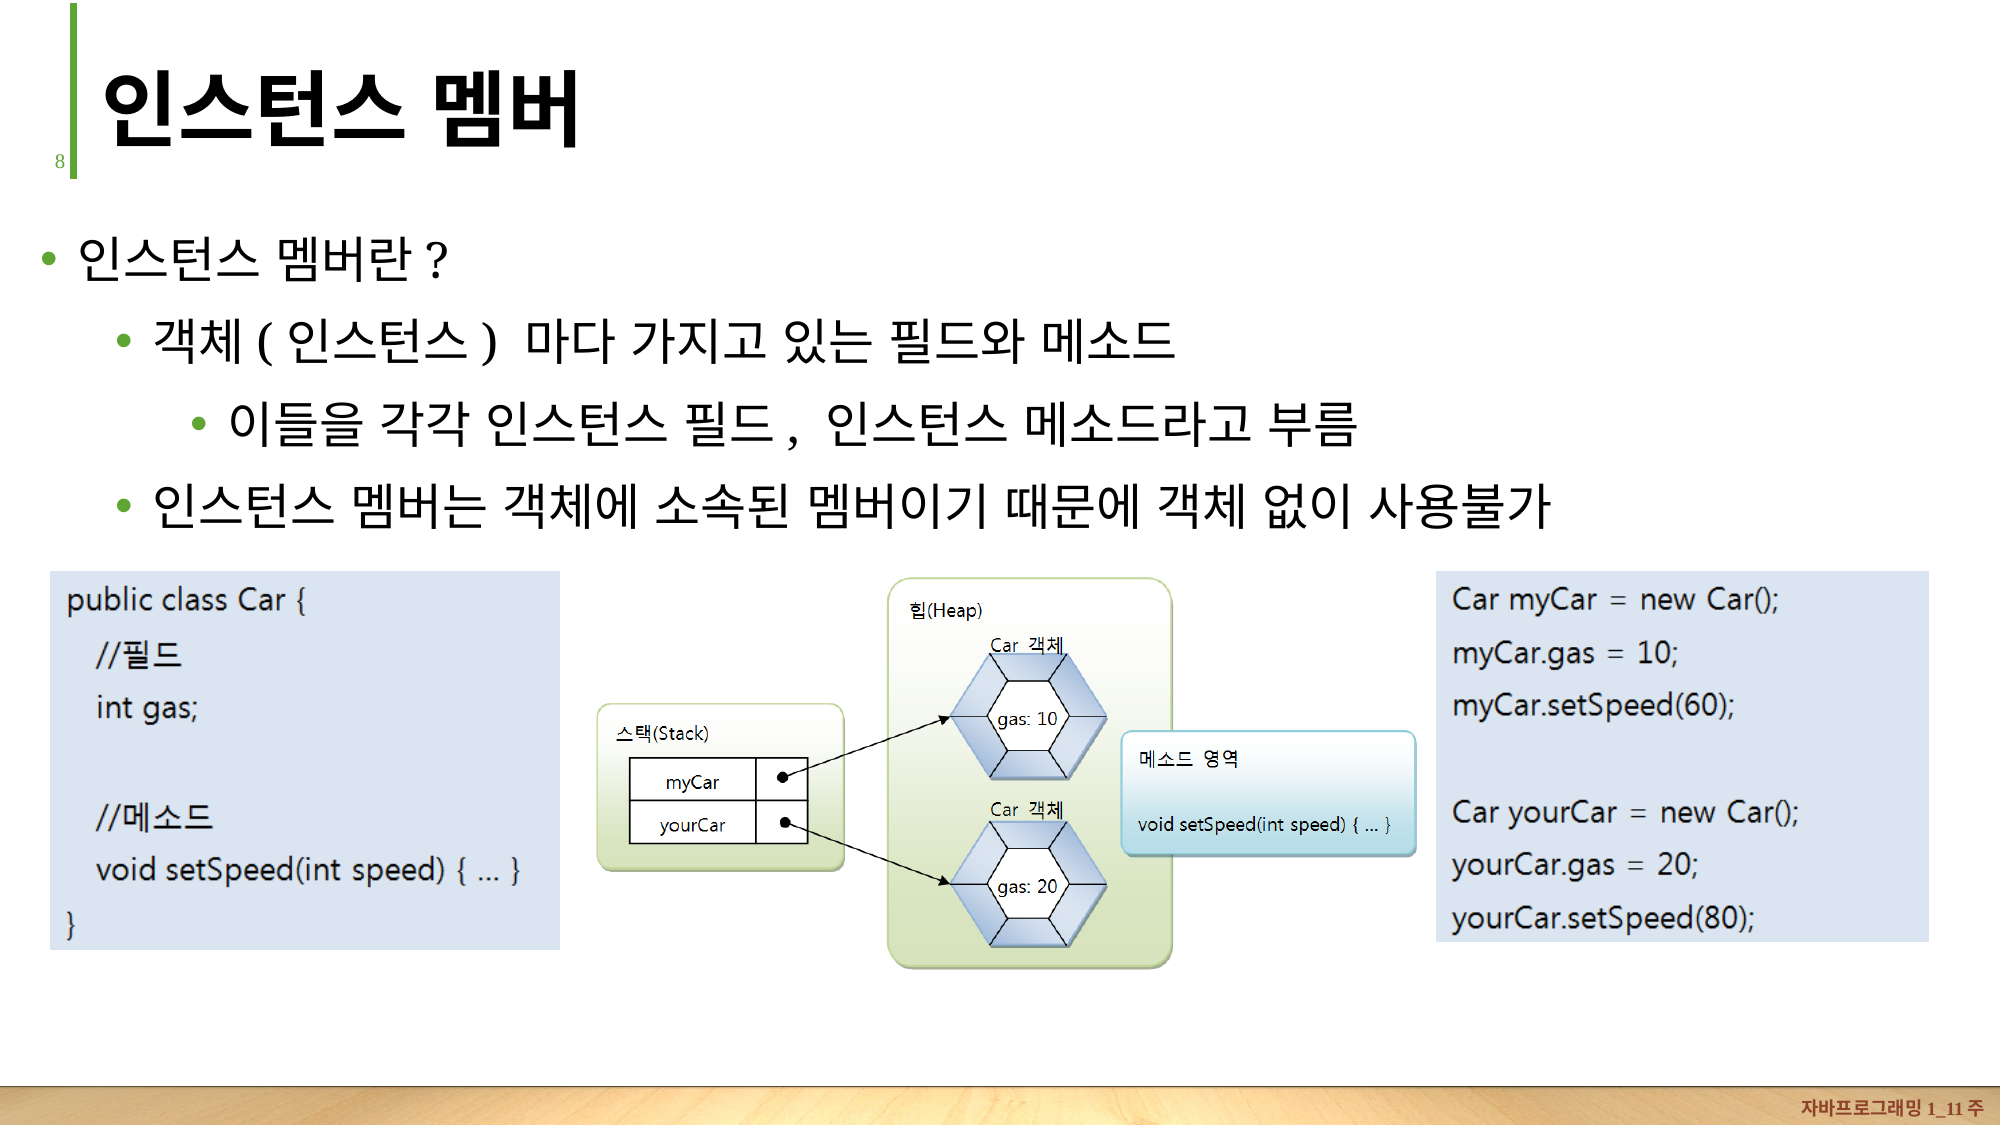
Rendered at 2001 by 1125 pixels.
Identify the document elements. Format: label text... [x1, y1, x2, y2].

list 인스턴스 멤버란? 객체(인스턴스) 마다 가지고 있는 필드와 메소드 이들을 각각 인스턴스 필드, 인스턴스 메소드라고 부름 인스턴스 멤버는 객체에 소속된 멤버이기 때문에 객체 없이 사용불가 [25, 208, 1985, 1067]
slide_number 7 [19, 140, 81, 188]
footer 자바프로그래밍1_11주 [1201, 1091, 2000, 1125]
picture [49, 571, 560, 950]
picture [1436, 571, 1929, 943]
picture [589, 571, 1421, 973]
picture [0, 1086, 2000, 1125]
title 인스턴스 멤버 [86, 15, 1649, 167]
